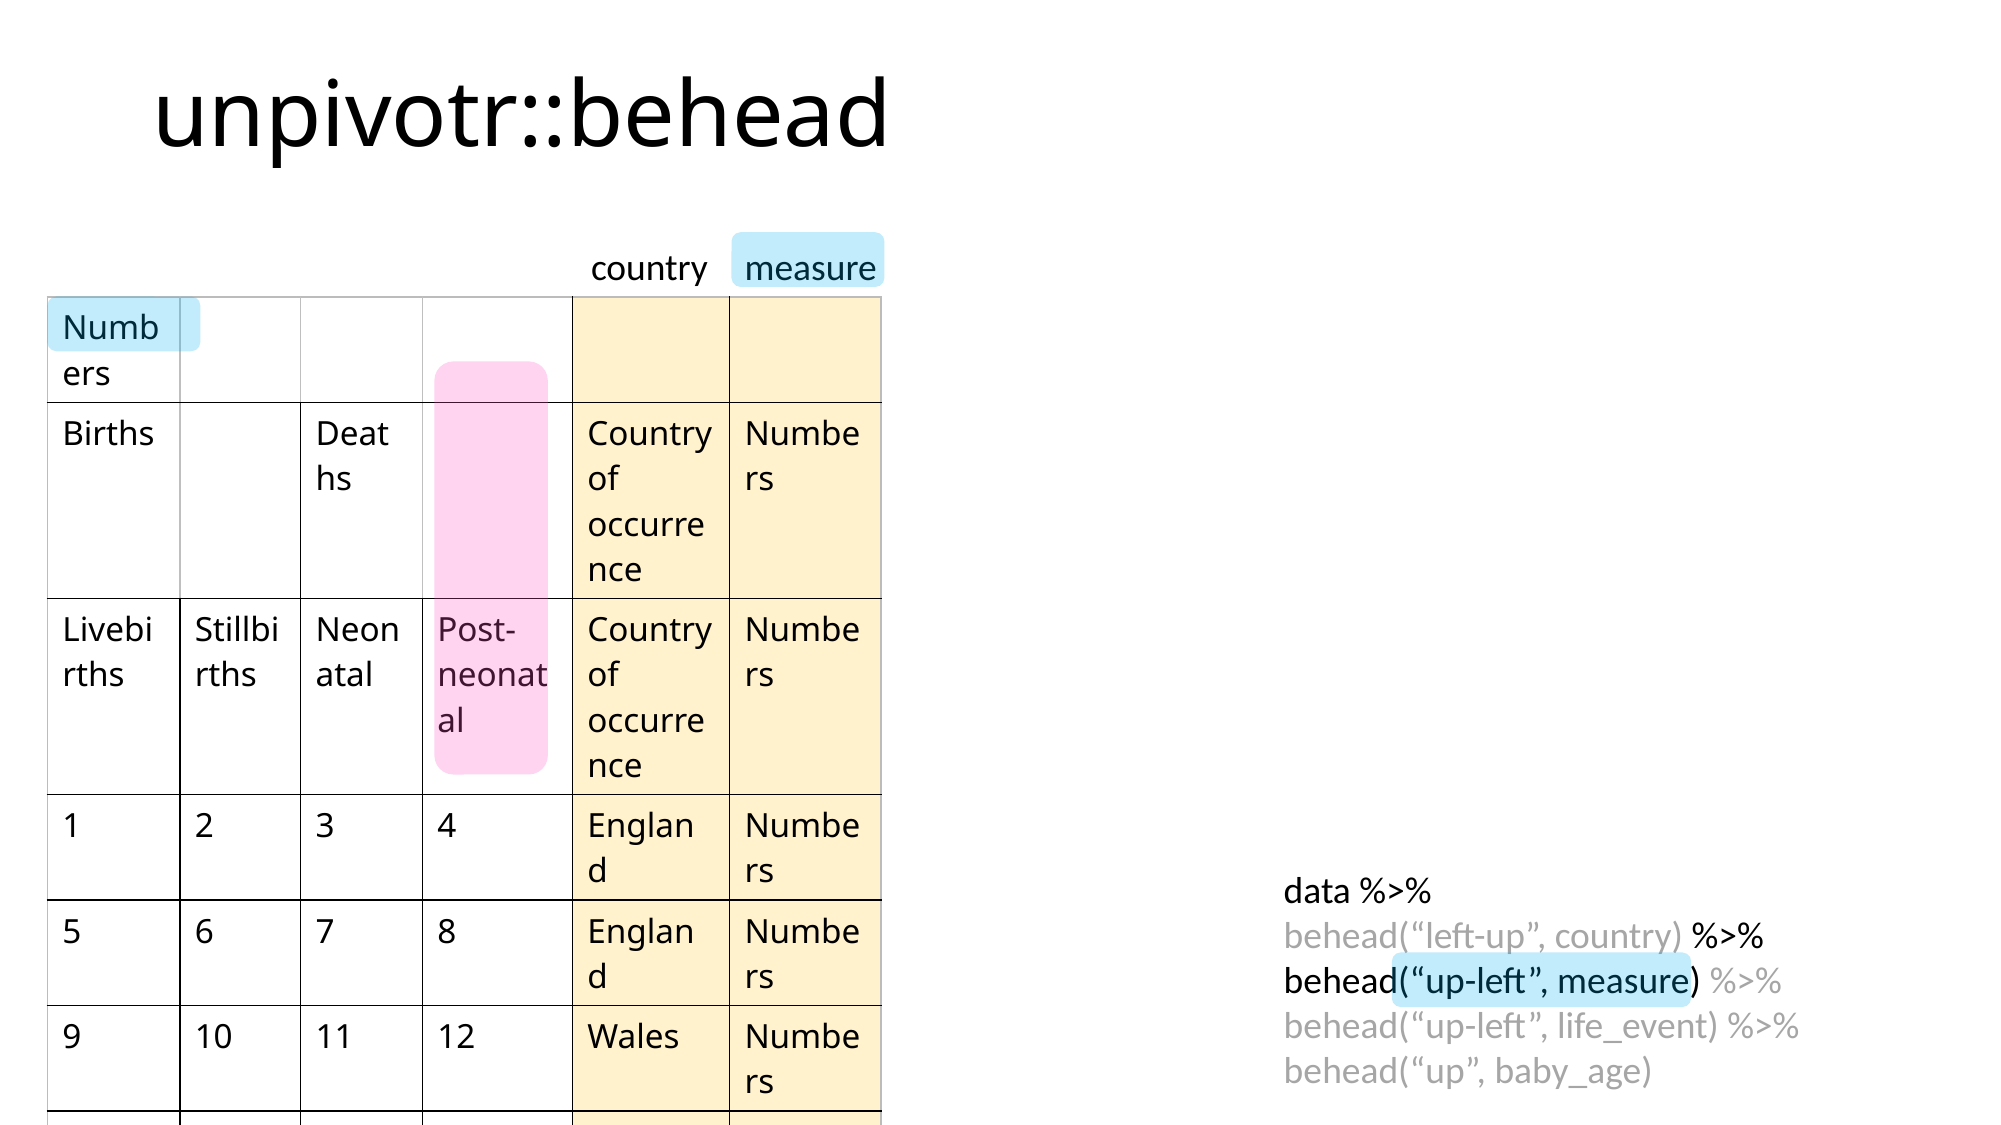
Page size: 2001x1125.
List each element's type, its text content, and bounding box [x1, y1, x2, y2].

table_header Numbers [48, 349, 179, 402]
table_cell 16 [423, 1112, 572, 1125]
table_cell 11 [301, 1006, 422, 1110]
table_cell 10 [181, 1006, 300, 1110]
table_header [423, 298, 572, 402]
table_cell [549, 403, 572, 598]
table_header [181, 298, 300, 402]
text_box country [576, 235, 729, 296]
table_cell 15 [301, 1112, 422, 1125]
table_cell 2 [181, 795, 300, 899]
table_cell 12 [423, 1006, 572, 1110]
text_box unpivotr::behead [137, 59, 1863, 278]
table_cell 8 [423, 901, 572, 1005]
table_cell Livebirths [48, 599, 179, 794]
text_box [730, 231, 886, 288]
table_cell Country of occurrence [573, 403, 729, 598]
text_box [1390, 951, 1693, 1009]
table_cell Numbers [730, 901, 880, 1005]
table_cell 1 [48, 795, 179, 899]
table_cell Numbers [730, 1006, 880, 1110]
table_cell 4 [423, 795, 572, 899]
table_cell Numbers [730, 795, 880, 899]
table_cell Neonatal [301, 599, 422, 794]
table_cell 5 [48, 901, 179, 1005]
table_cell 6 [181, 901, 300, 1005]
table_cell 14 [181, 1112, 300, 1125]
table_cell Numbers [730, 403, 880, 598]
table_cell Numbers [730, 599, 880, 794]
table_cell England [573, 795, 729, 899]
text_box [46, 295, 202, 353]
table_cell Country of occurrence [573, 599, 729, 794]
table_cell Post-neonatal [423, 599, 572, 794]
table_header [573, 298, 729, 402]
text_box data %>% behead(“left-up”, country) %>% behead(“up-left”, measure) %>% behead(“up-left”, life_event) %>% behead(“up”, baby_age) [1268, 858, 1917, 1099]
table_cell Births [48, 403, 179, 598]
table_cell 3 [301, 795, 422, 899]
table_cell [181, 403, 300, 598]
text_box [433, 360, 549, 776]
table_cell 7 [301, 901, 422, 1005]
table_cell Wales [573, 1006, 729, 1110]
table_cell Deaths [301, 403, 422, 598]
table_header [730, 298, 880, 402]
table_cell Numbers [730, 1112, 880, 1125]
table_cell 13 [48, 1112, 179, 1125]
table_cell England [573, 901, 729, 1005]
table_cell 9 [48, 1006, 179, 1110]
table_cell [423, 403, 433, 598]
text_box measure [729, 235, 907, 296]
table_cell Stillbirths [181, 599, 300, 794]
table_cell Wales [573, 1112, 729, 1125]
table_header [301, 298, 422, 402]
